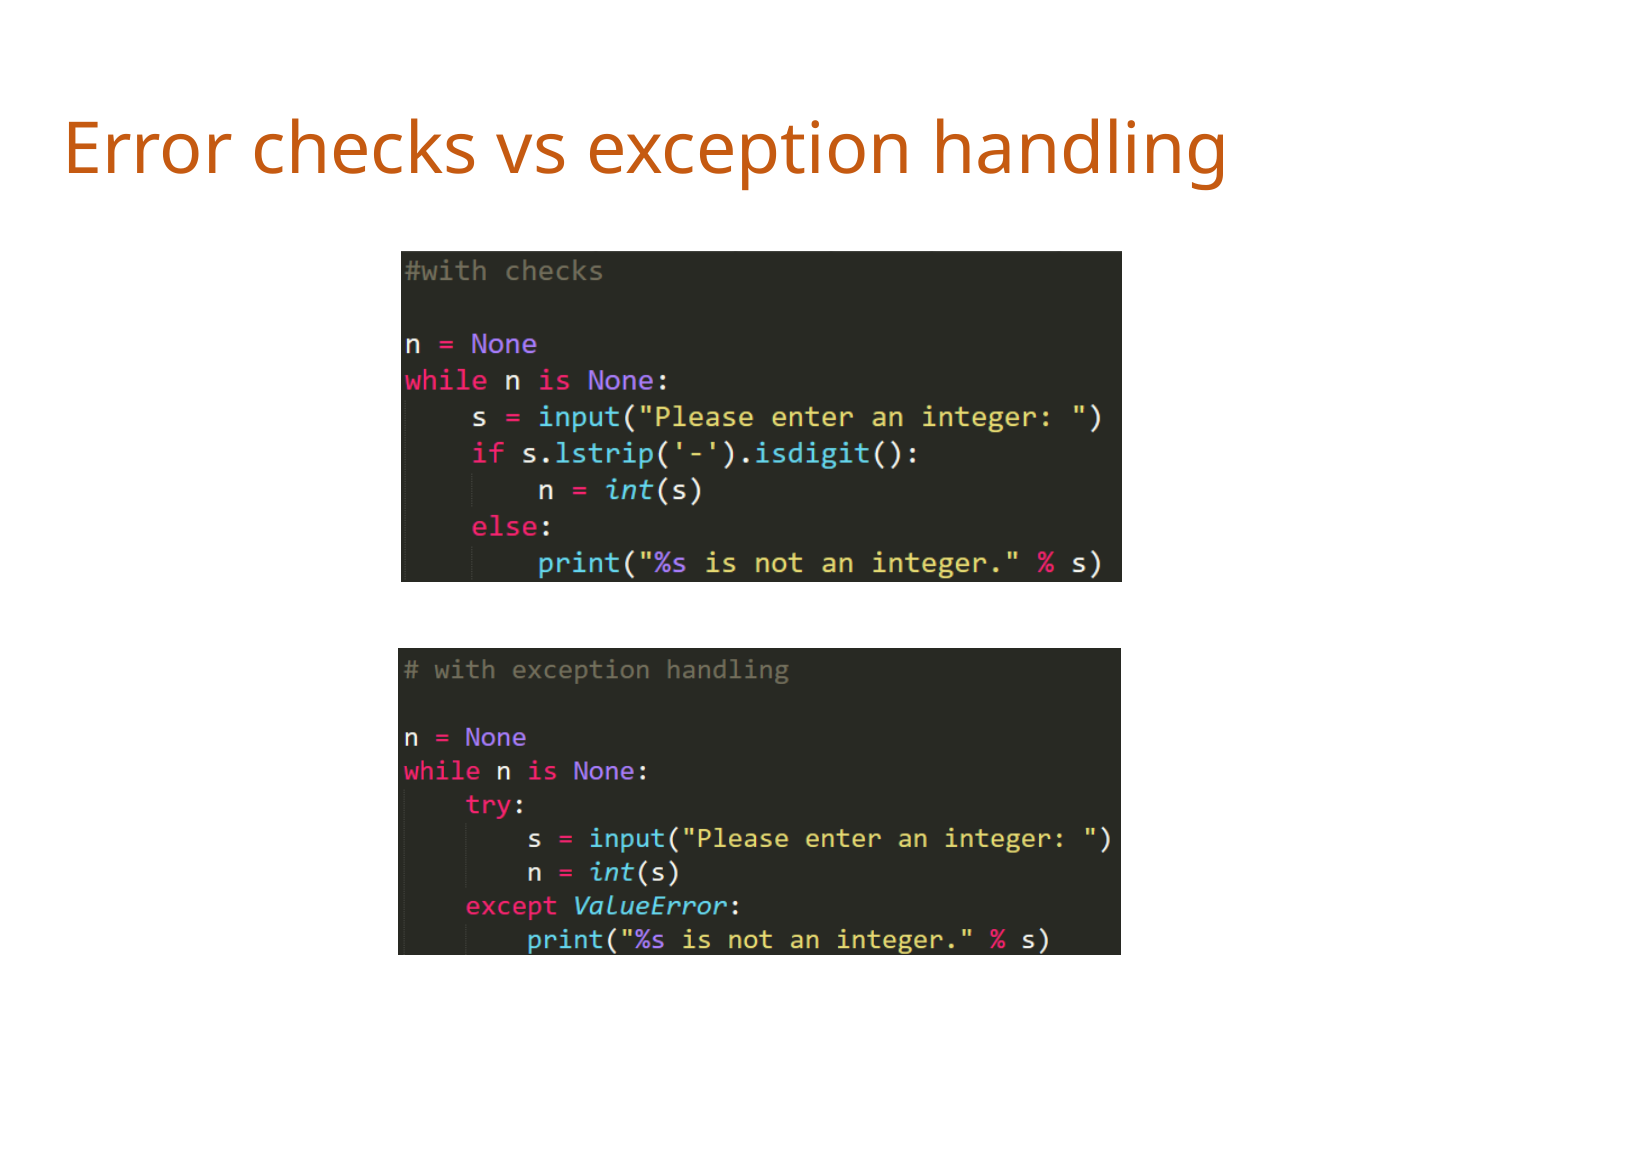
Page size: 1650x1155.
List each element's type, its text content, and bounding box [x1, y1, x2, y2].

picture [401, 251, 1122, 582]
picture [398, 648, 1121, 955]
text_box Error checks vs exception handling [47, 94, 1246, 196]
